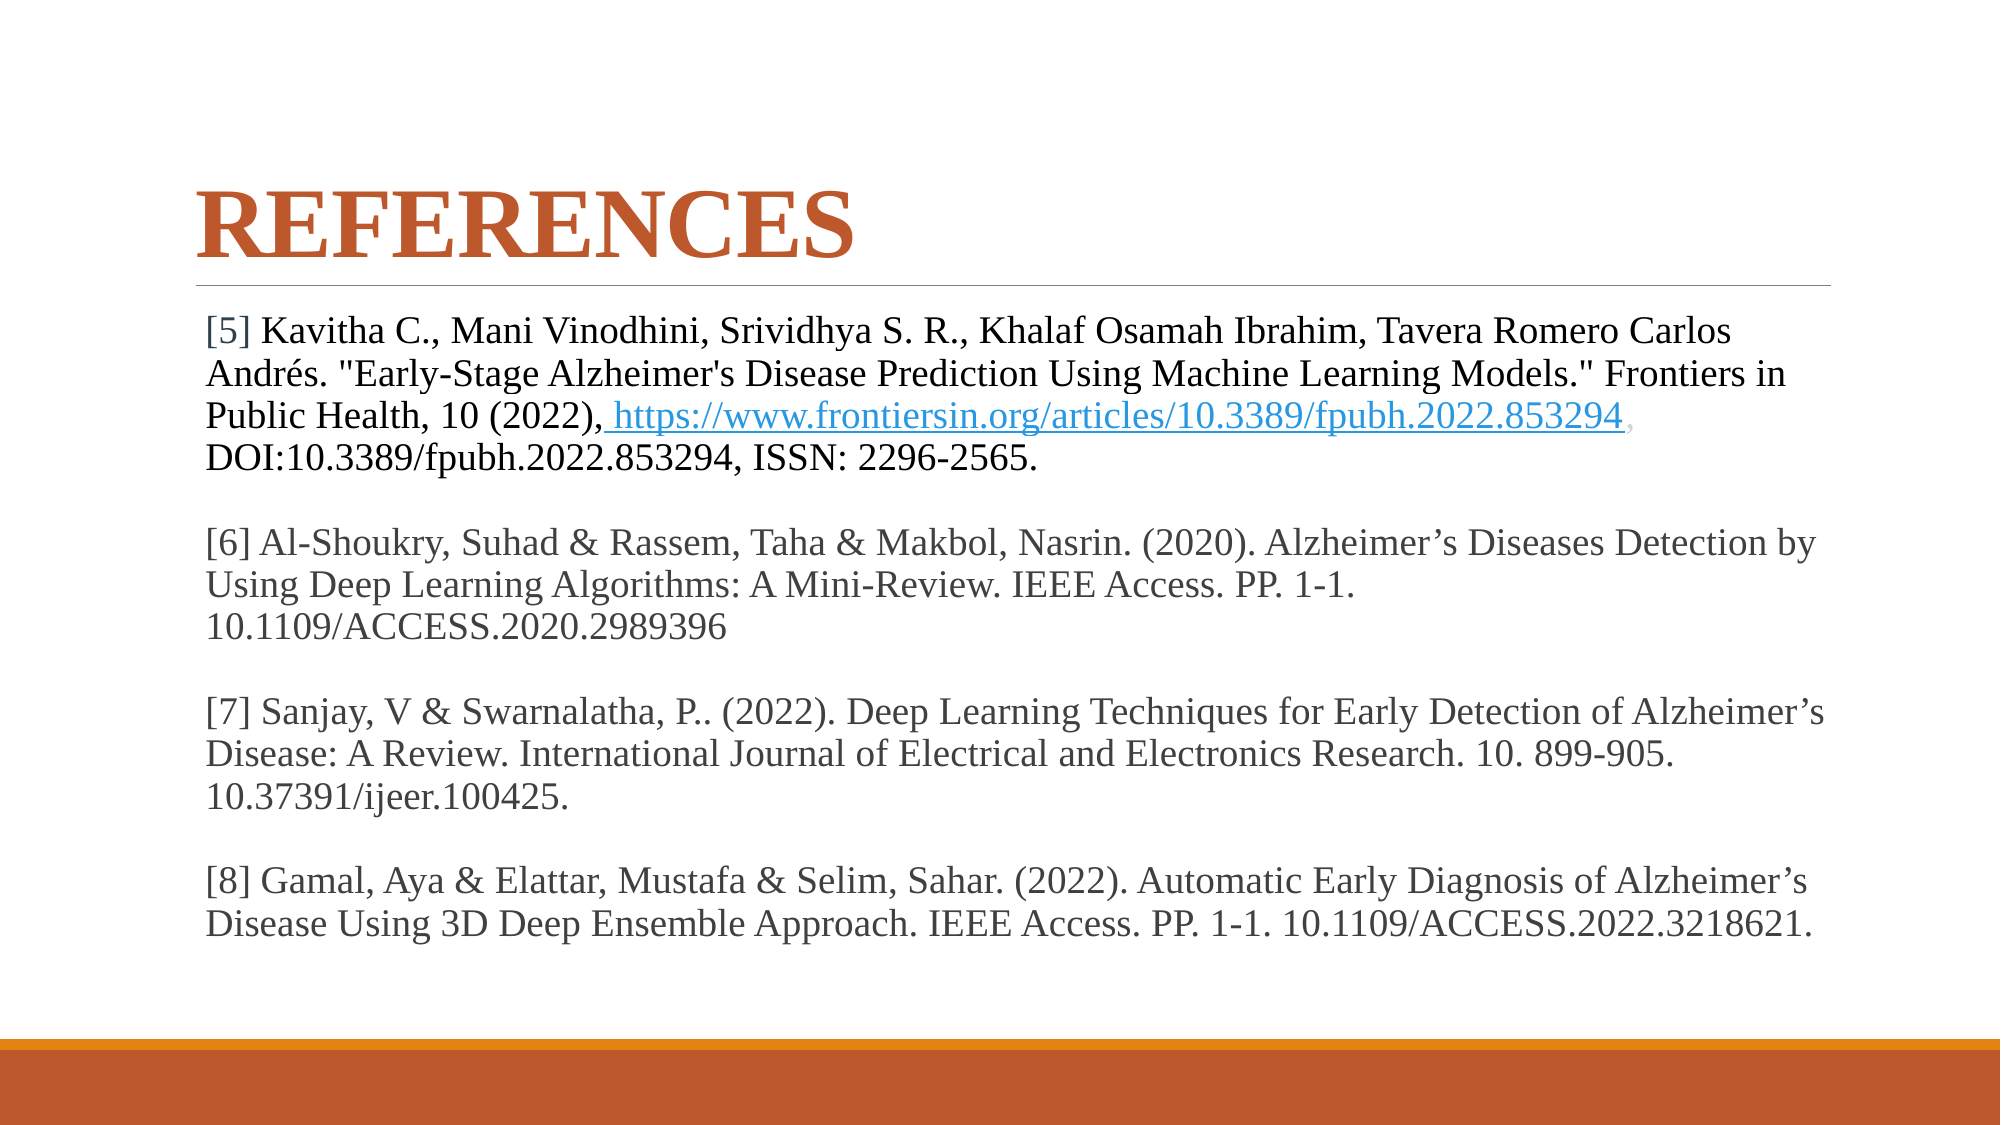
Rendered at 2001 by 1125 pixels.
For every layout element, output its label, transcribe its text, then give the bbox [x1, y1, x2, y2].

title REFERENCES [180, 68, 1830, 285]
list [5] Kavitha C., Mani Vinodhini, Srividhya S. R., Khalaf Osamah Ibrahim, Tavera Romero Carlos Andrés. "Early-Stage Alzheimer's Disease Prediction Using Machine Learning Models." Frontiers in Public Health, 10 (2022), https://www.frontiersin.org/articles/10.3389/fpubh.2022.853294, DOI:10.3389/fpubh.2022.853294, ISSN: 2296-2565. [6] Al-Shoukry, Suhad & Rassem, Taha & Makbol, Nasrin. (2020). Alzheimer’s Diseases Detection by Using Deep Learning Algorithms: A Mini-Review. IEEE Access. PP. 1-1. 10.1109/ACCESS.2020.2989396 [7] Sanjay, V & Swarnalatha, P.. (2022). Deep Learning Techniques for Early Detection of Alzheimer’s Disease: A Review. International Journal of Electrical and Electronics Research. 10. 899-905. 10.37391/ijeer.100425. [8] Gamal, Aya & Elattar, Mustafa & Selim, Sahar. (2022). Automatic Early Diagnosis of Alzheimer’s Disease Using 3D Deep Ensemble Approach. IEEE Access. PP. 1-1. 10.1109/ACCESS.2022.3218621. [180, 302, 1830, 963]
